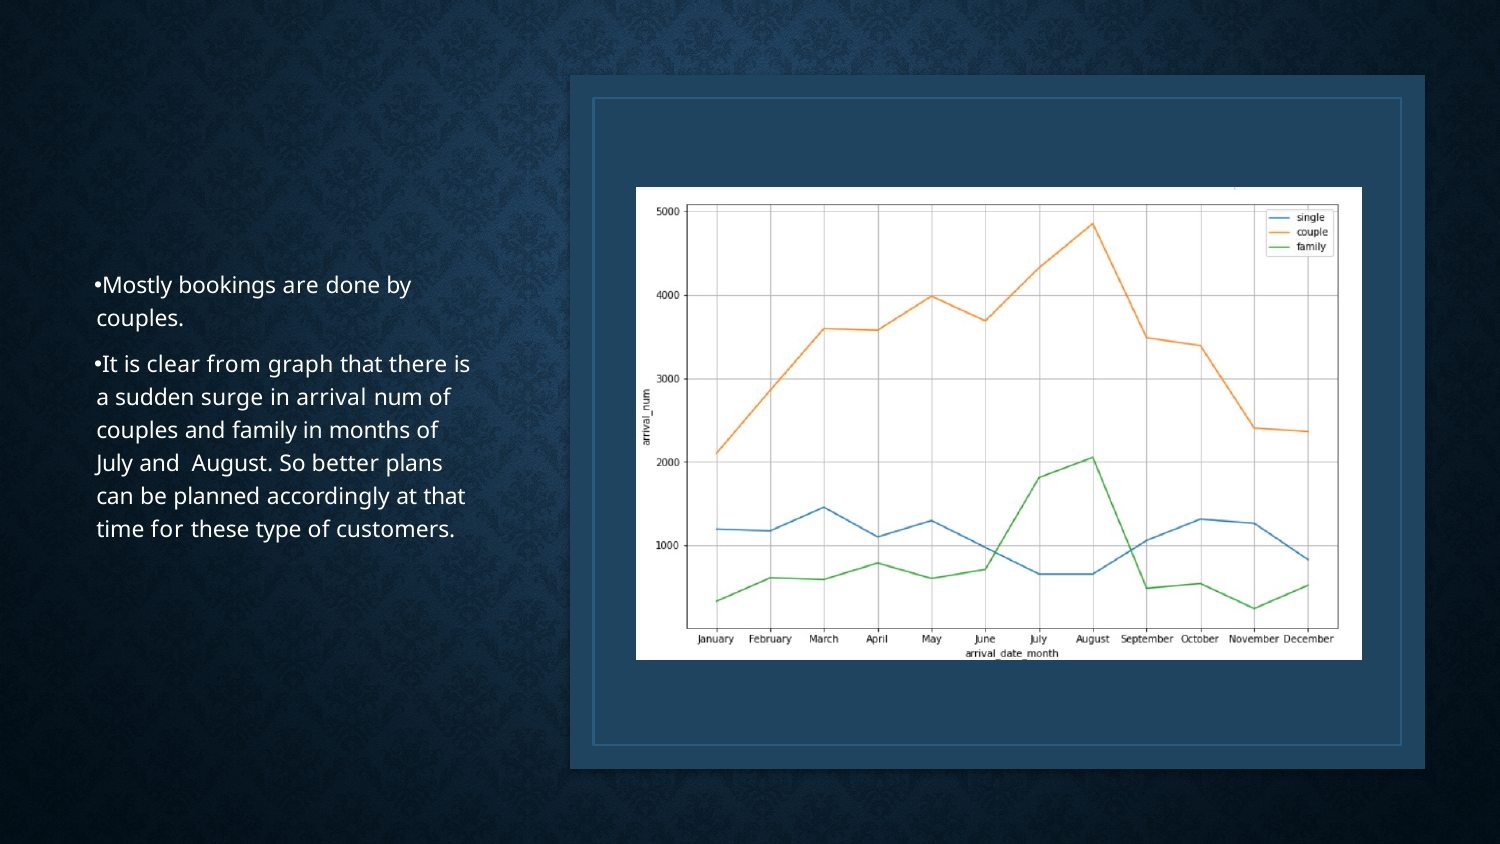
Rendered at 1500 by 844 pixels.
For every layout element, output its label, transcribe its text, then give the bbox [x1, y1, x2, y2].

text_box [584, 89, 1411, 755]
text_box [592, 97, 1403, 747]
picture [635, 187, 1362, 660]
text_box Mostly bookings are done by couples. It is clear from graph that there is a sudden surge in arrival num of couples and family in months of July and August. So better plans can be planned accordingly at that time for these type of customers. [79, 257, 493, 754]
